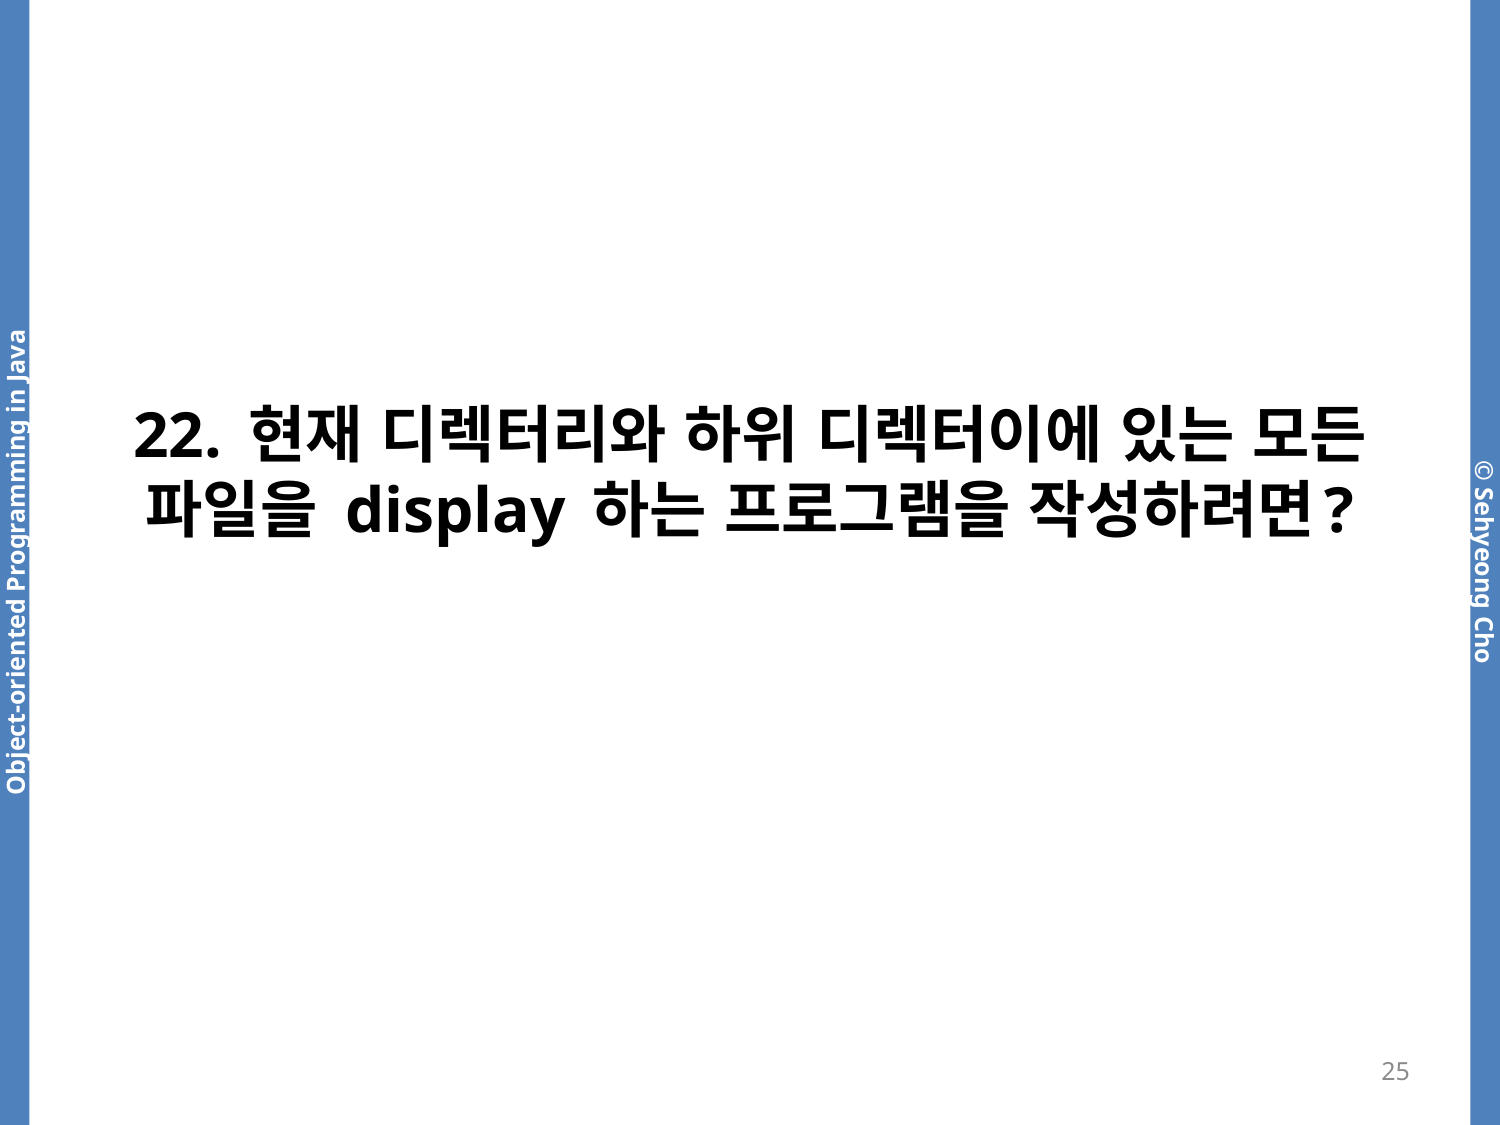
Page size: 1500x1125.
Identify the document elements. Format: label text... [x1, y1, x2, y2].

title 22. 현재 디렉터리와 하위 디렉터이에 있는 모든 파일을 display 하는 프로그램을 작성하려면? [112, 349, 1388, 591]
slide_number 25 [1074, 1042, 1425, 1103]
